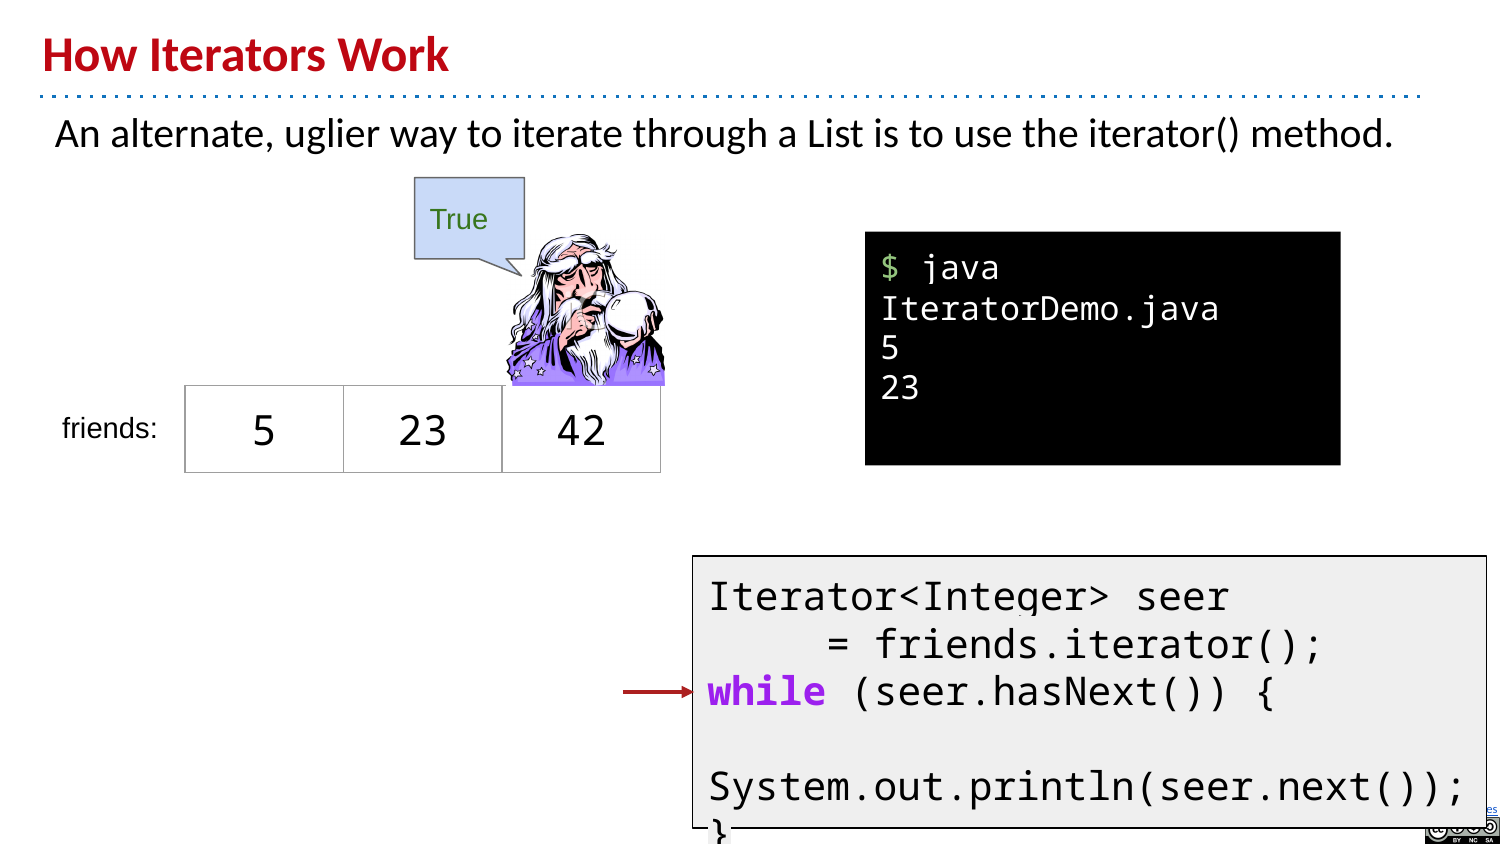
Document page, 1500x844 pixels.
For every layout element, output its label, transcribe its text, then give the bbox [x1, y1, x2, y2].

picture [505, 234, 665, 386]
table_header 23 [344, 386, 501, 472]
list An alternate, uglier way to iterate through a List is to use the iterator() method. [39, 91, 1458, 284]
table_header 42 [503, 392, 660, 472]
text_box friends: [47, 394, 186, 449]
table_header 5 [186, 386, 343, 472]
text_box Iterator<Integer> seer = friends.iterator(); while (seer.hasNext()) { System.out.println(seer.next()); } [692, 556, 1487, 828]
title How Iterators Work [27, 15, 1378, 97]
text_box True [414, 177, 525, 268]
text_box $ java IteratorDemo.java 5 23 [865, 231, 1341, 466]
picture [1425, 817, 1500, 844]
